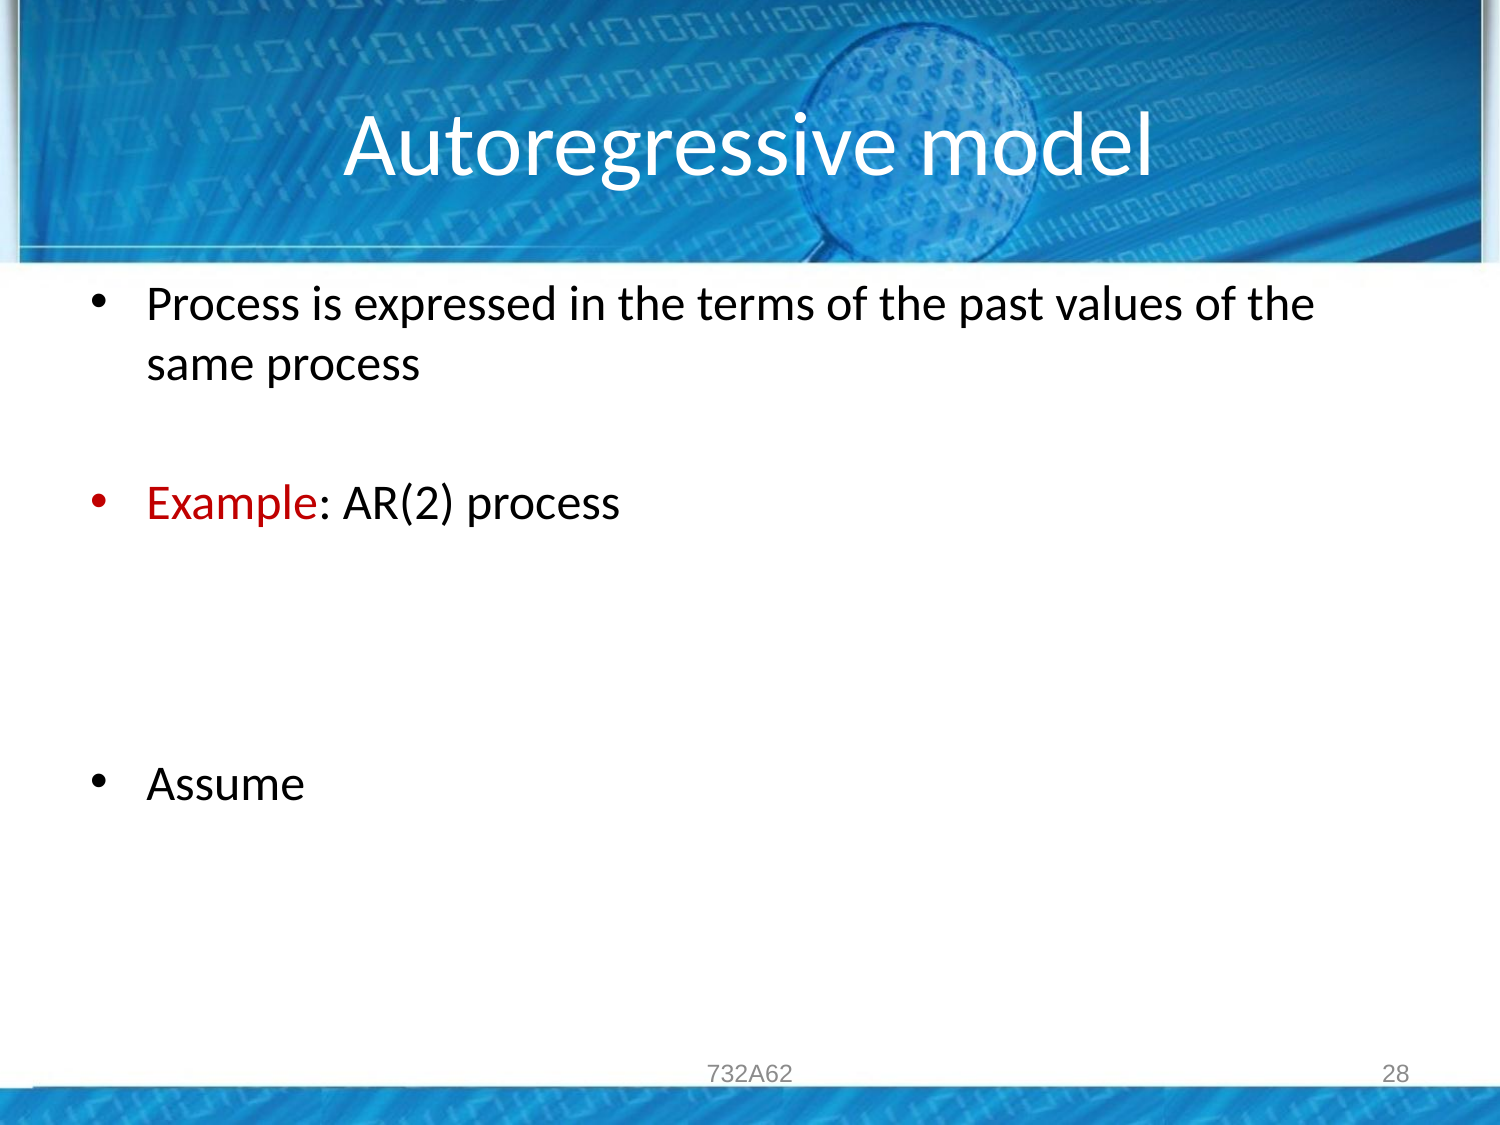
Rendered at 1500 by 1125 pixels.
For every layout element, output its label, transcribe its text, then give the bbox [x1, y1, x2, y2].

slide_number 28 [1074, 1042, 1425, 1103]
title Autoregressive model [75, 45, 1425, 233]
footer 732A62 [512, 1042, 988, 1103]
picture [0, 0, 1500, 1125]
